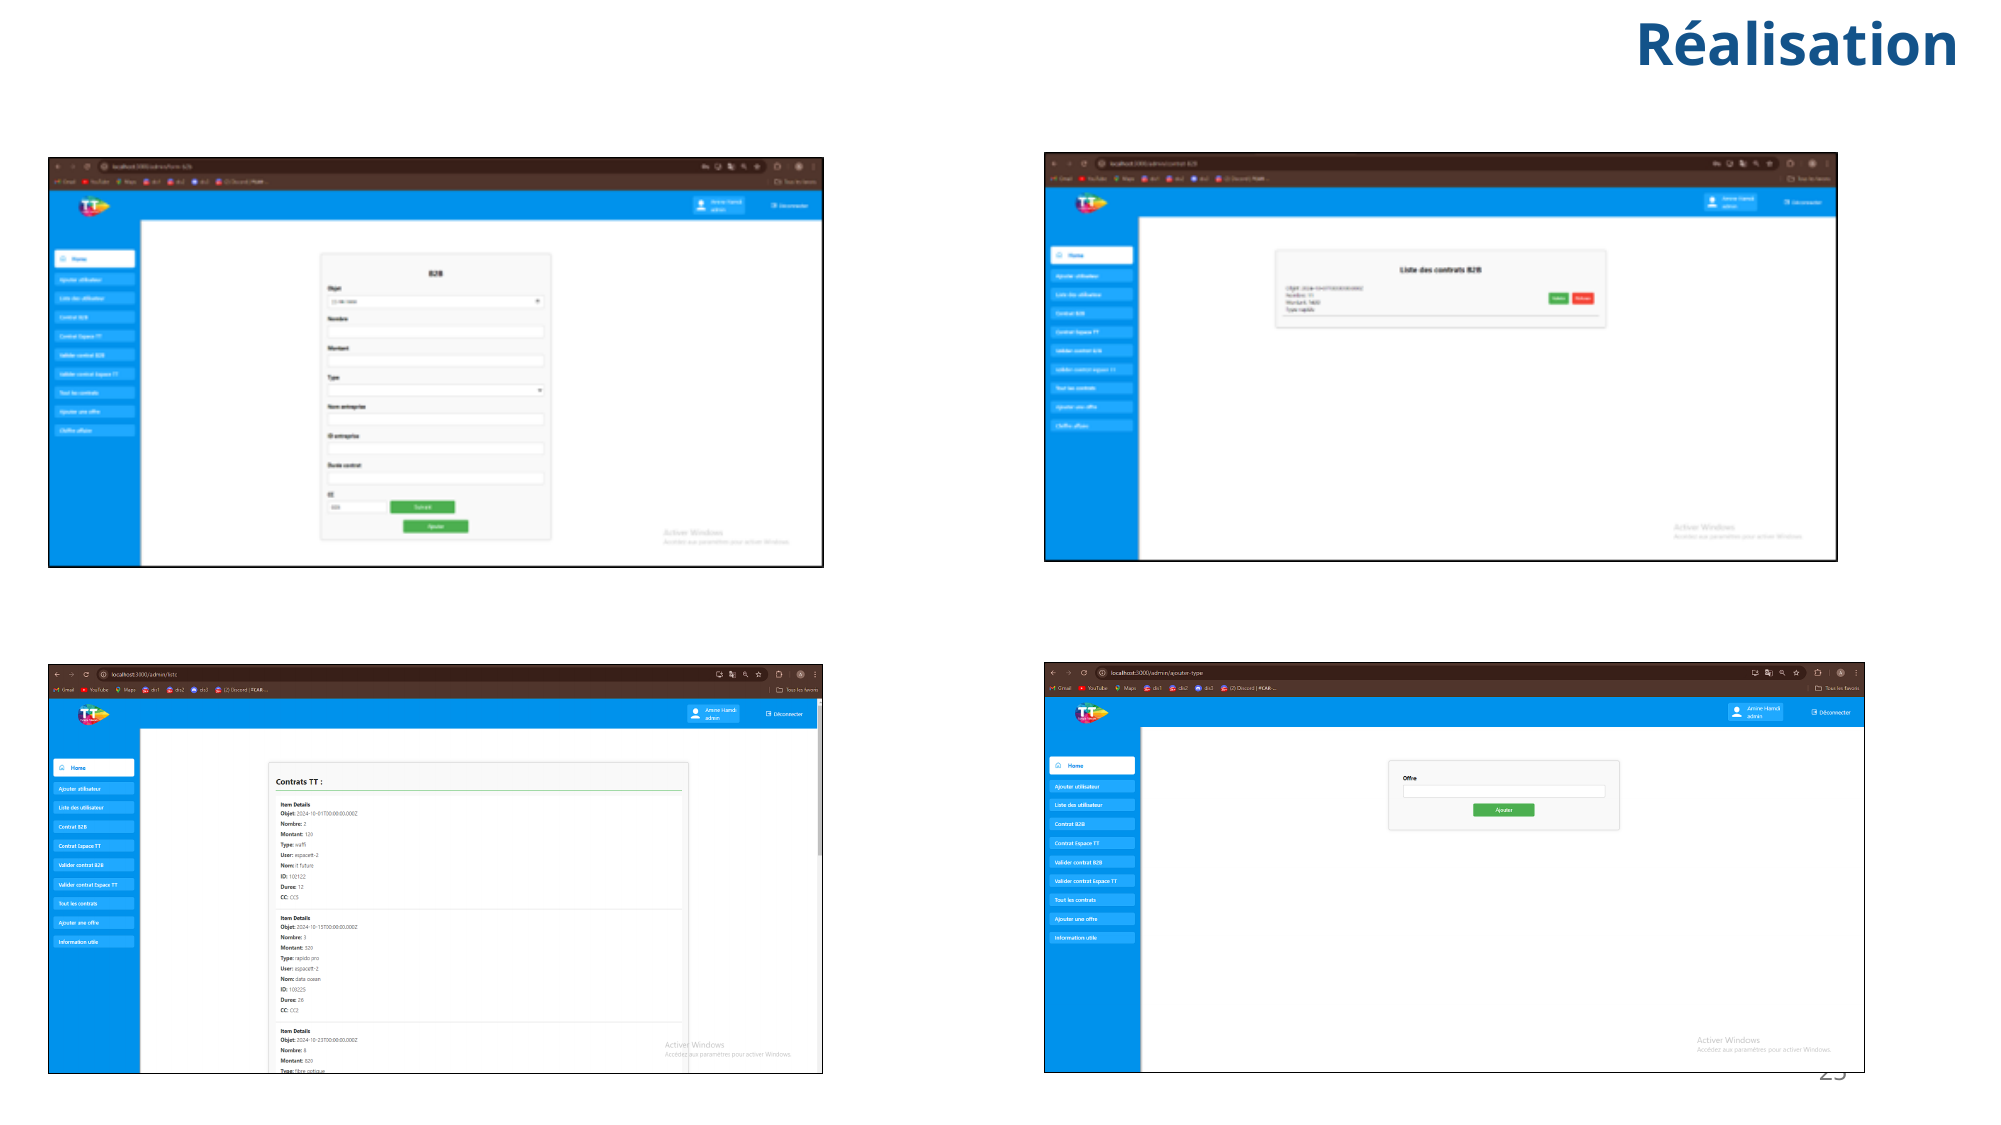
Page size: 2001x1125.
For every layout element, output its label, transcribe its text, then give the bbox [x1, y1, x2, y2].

slide_number 25 [1412, 1074, 1863, 1103]
picture [47, 157, 824, 568]
text_box Réalisation [1620, 0, 2000, 85]
picture [47, 664, 824, 1075]
picture [1044, 152, 1838, 563]
picture [1044, 662, 1865, 1074]
